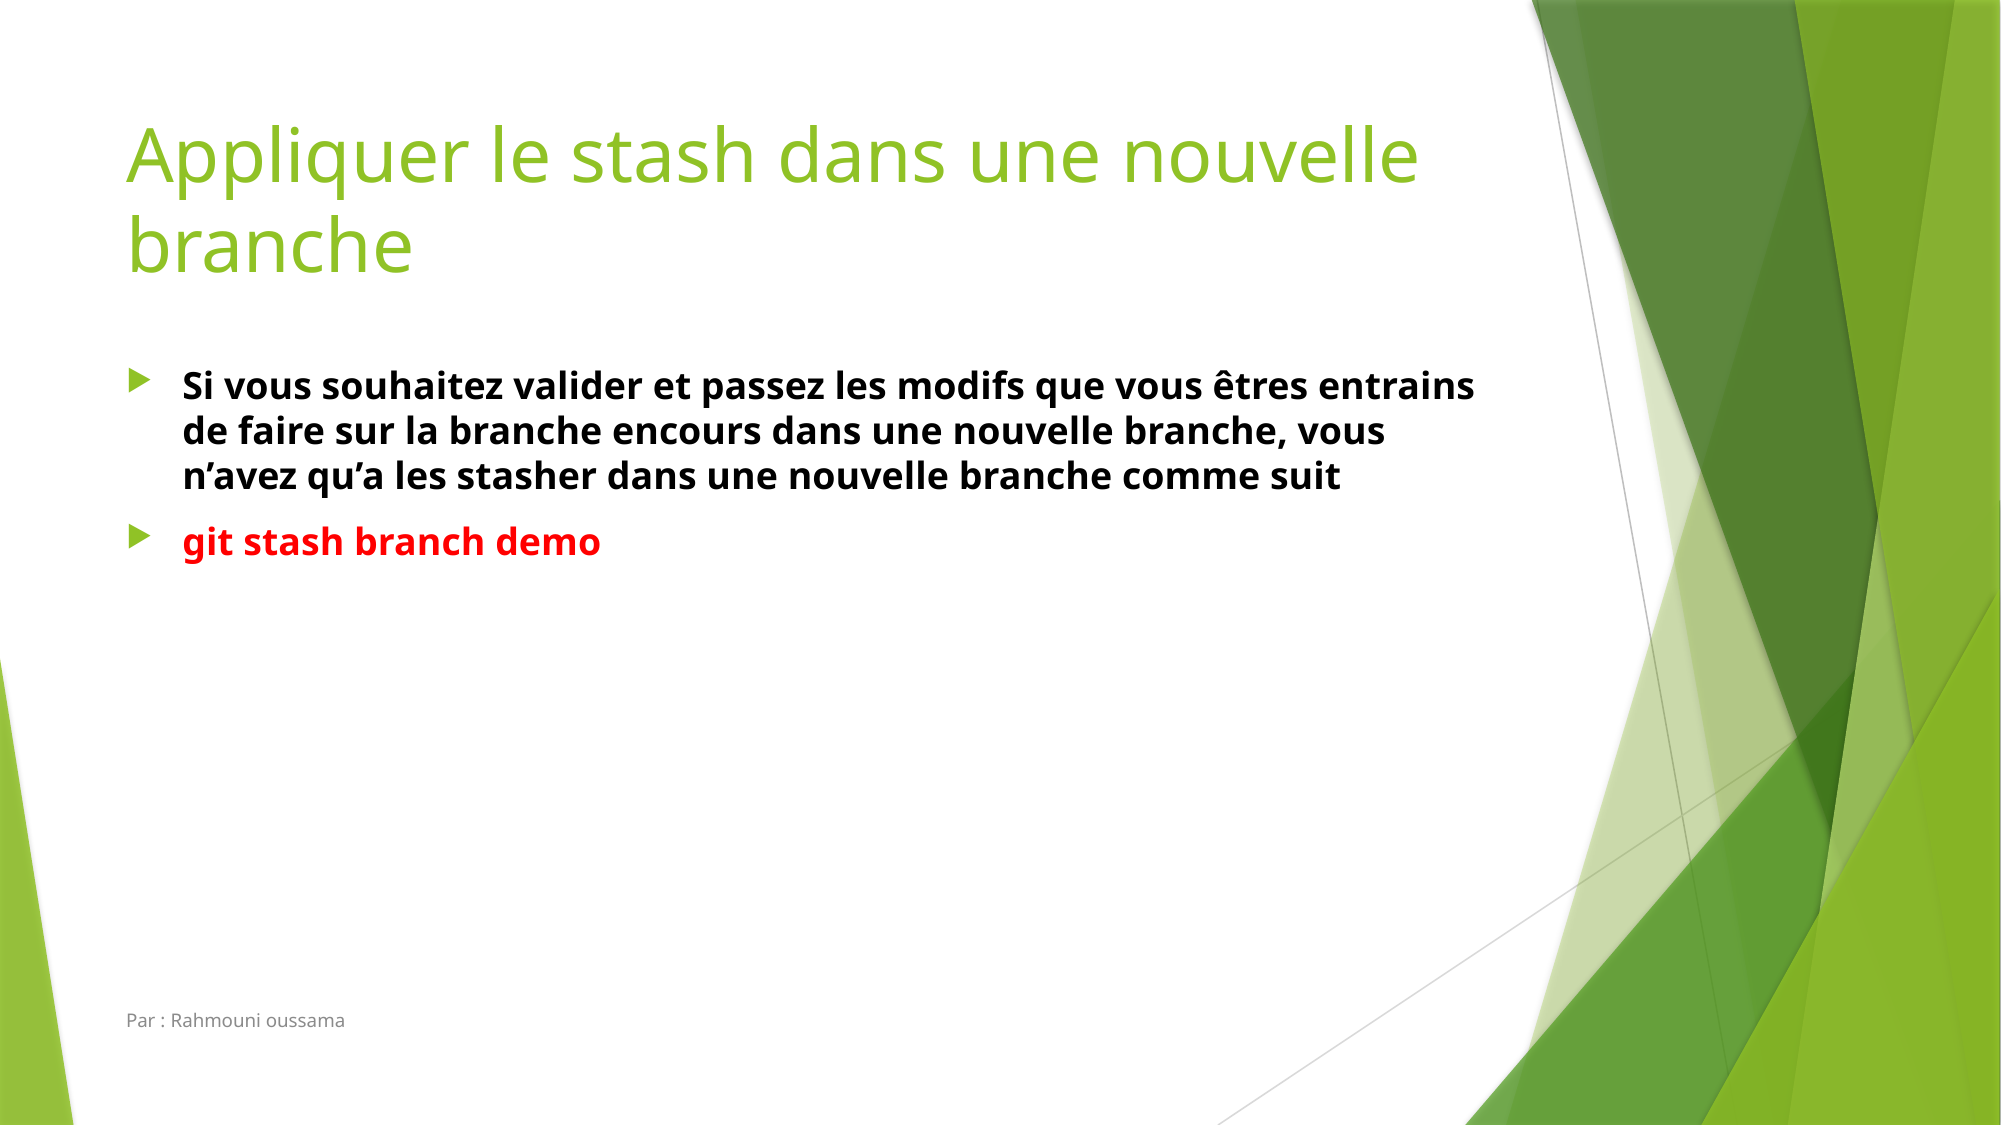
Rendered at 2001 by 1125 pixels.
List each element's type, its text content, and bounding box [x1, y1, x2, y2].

title Appliquer le stash dans une nouvelle branche [111, 99, 1522, 317]
list Si vous souhaitez valider et passez les modifs que vous êtres entrains de faire sur la branche encours dans une nouvelle branche, vous n’avez qu’a les stasher dans une nouvelle branche comme suit git stash branch demo [111, 354, 1522, 992]
footer Par : Rahmouni oussama [111, 991, 1145, 1051]
